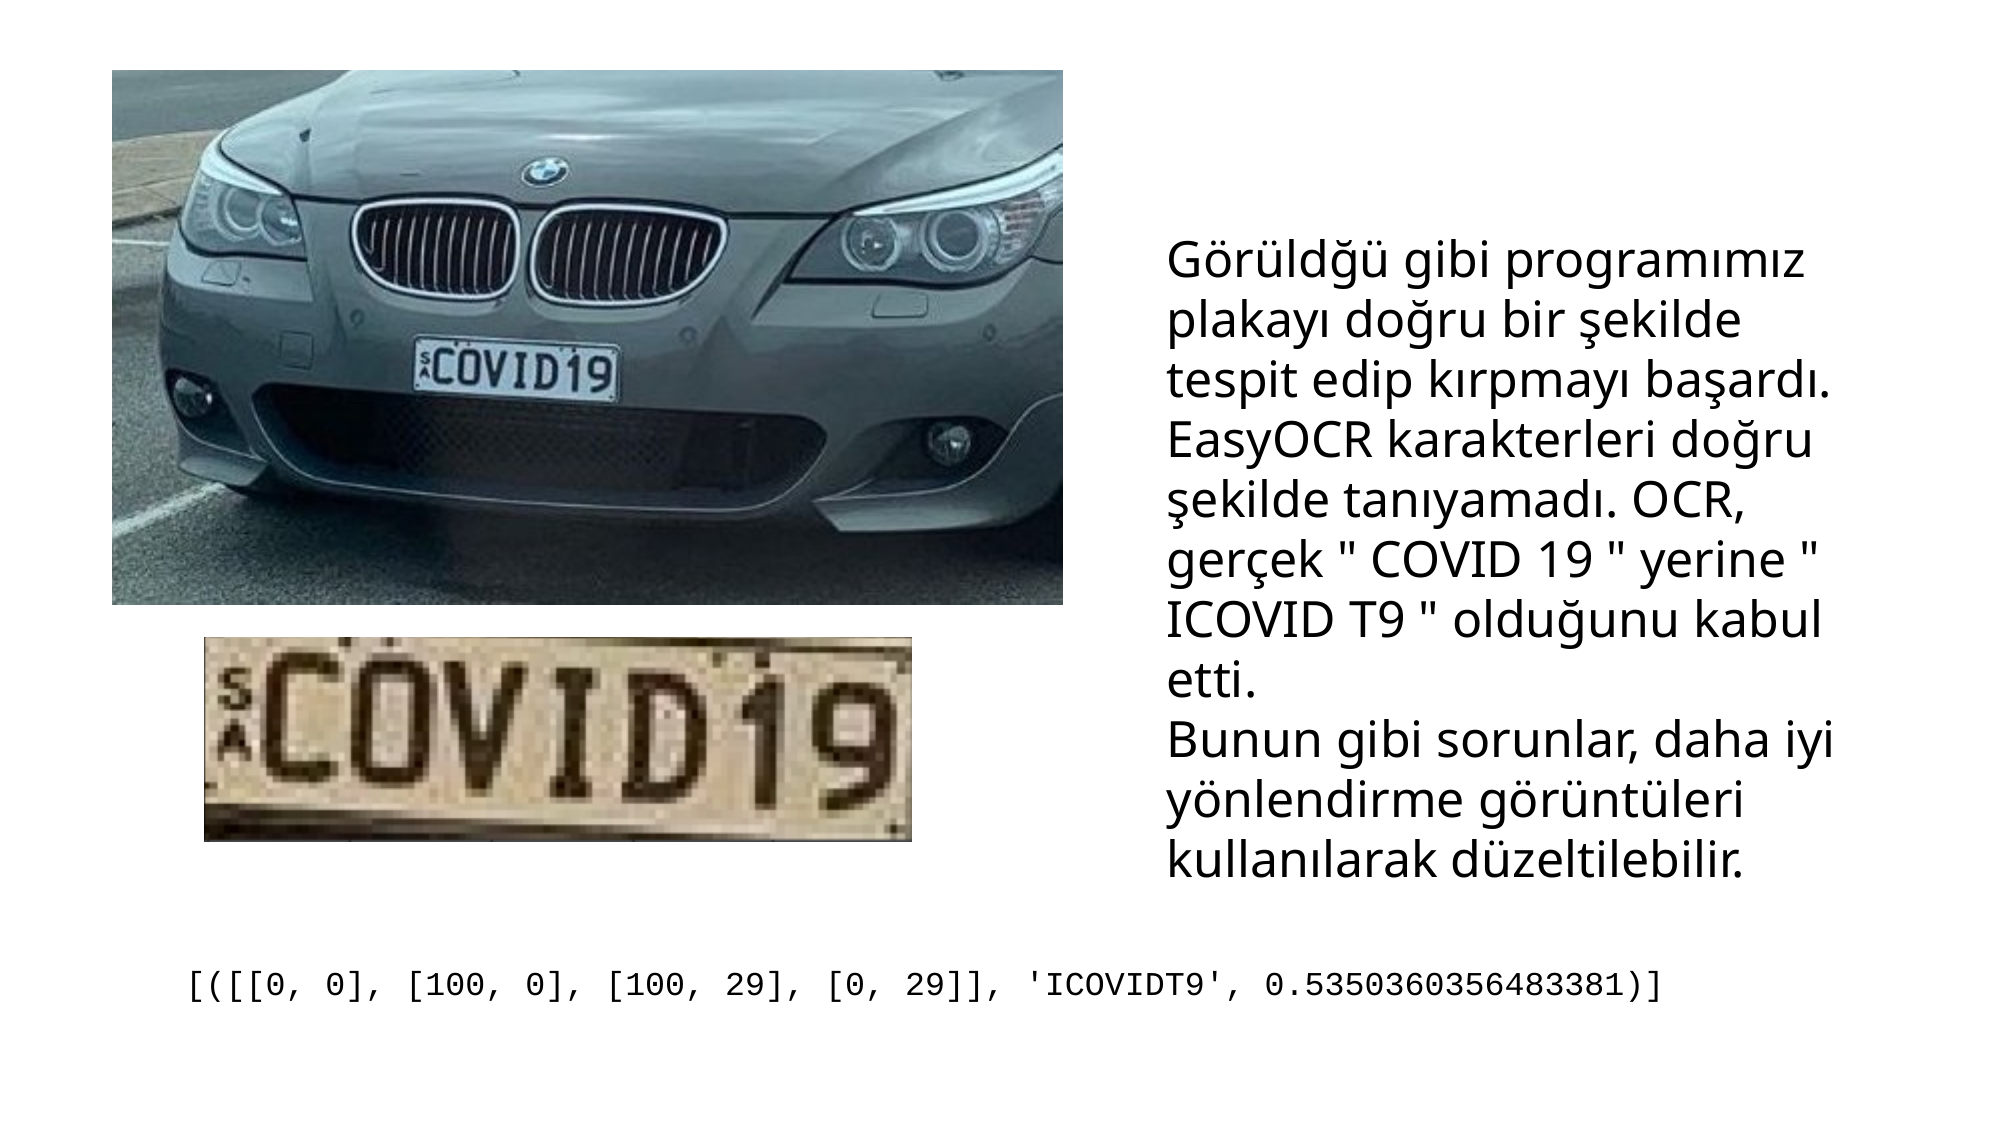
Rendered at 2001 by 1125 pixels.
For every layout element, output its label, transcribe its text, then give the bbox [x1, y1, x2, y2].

picture [204, 637, 912, 842]
text_box [([[0, 0], [100, 0], [100, 29], [0, 29]], 'ICOVIDT9', 0.5350360356483381)] [185, 962, 1875, 1003]
text_box Görüldğü gibi programımız plakayı doğru bir şekilde tespit edip kırpmayı başardı. EasyOCR karakterleri doğru şekilde tanıyamadı. OCR, gerçek " COVID 19 " yerine " ICOVID T9 " olduğunu kabul etti. Bunun gibi sorunlar, daha iyi yönlendirme görüntüleri kullanılarak düzeltilebilir. [1152, 220, 1889, 895]
picture [112, 70, 1063, 605]
